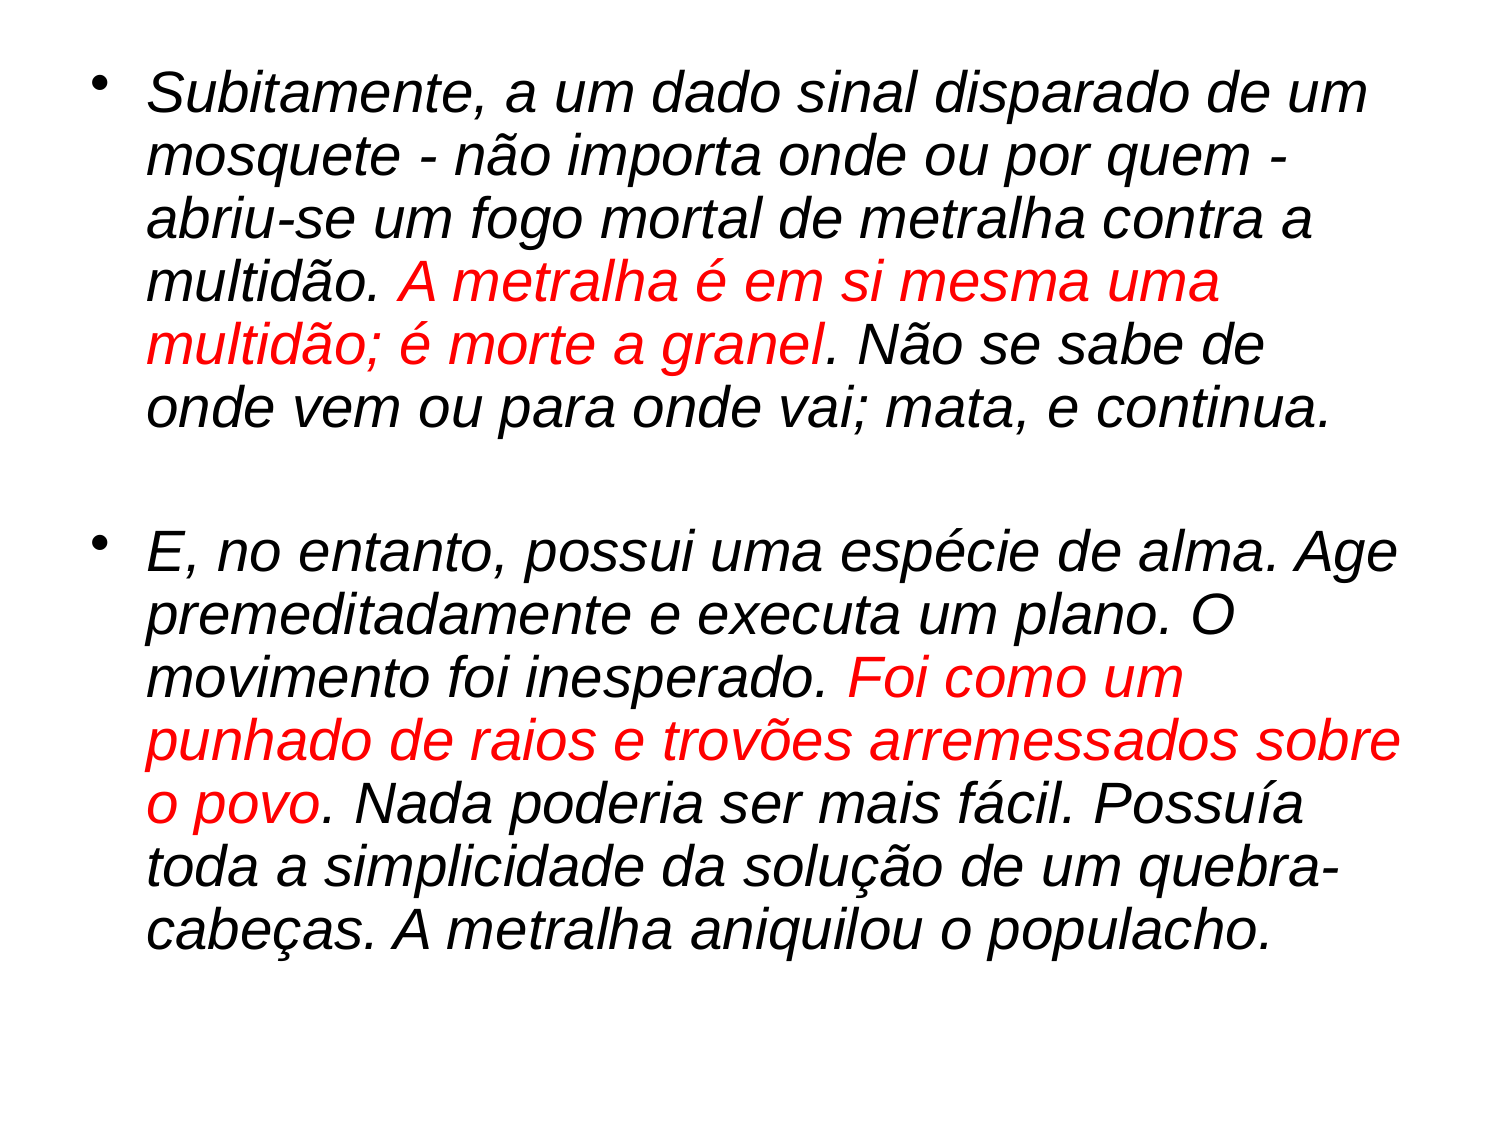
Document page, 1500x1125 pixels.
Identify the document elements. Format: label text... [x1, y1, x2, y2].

list Subitamente, a um dado sinal disparado de um mosquete - não importa onde ou por quem - abriu-se um fogo mortal de metralha contra a multidão. A metralha é em si mesma uma multidão; é morte a granel. Não se sabe de onde vem ou para onde vai; mata, e continua. E, no entanto, possui uma espécie de alma. Age premeditadamente e executa um plano. O movimento foi inesperado. Foi como um punhado de raios e trovões arremessados sobre o povo. Nada poderia ser mais fácil. Possuía toda a simplicidade da solução de um quebra-cabeças. A metralha aniquilou o populacho. [75, 54, 1425, 1005]
